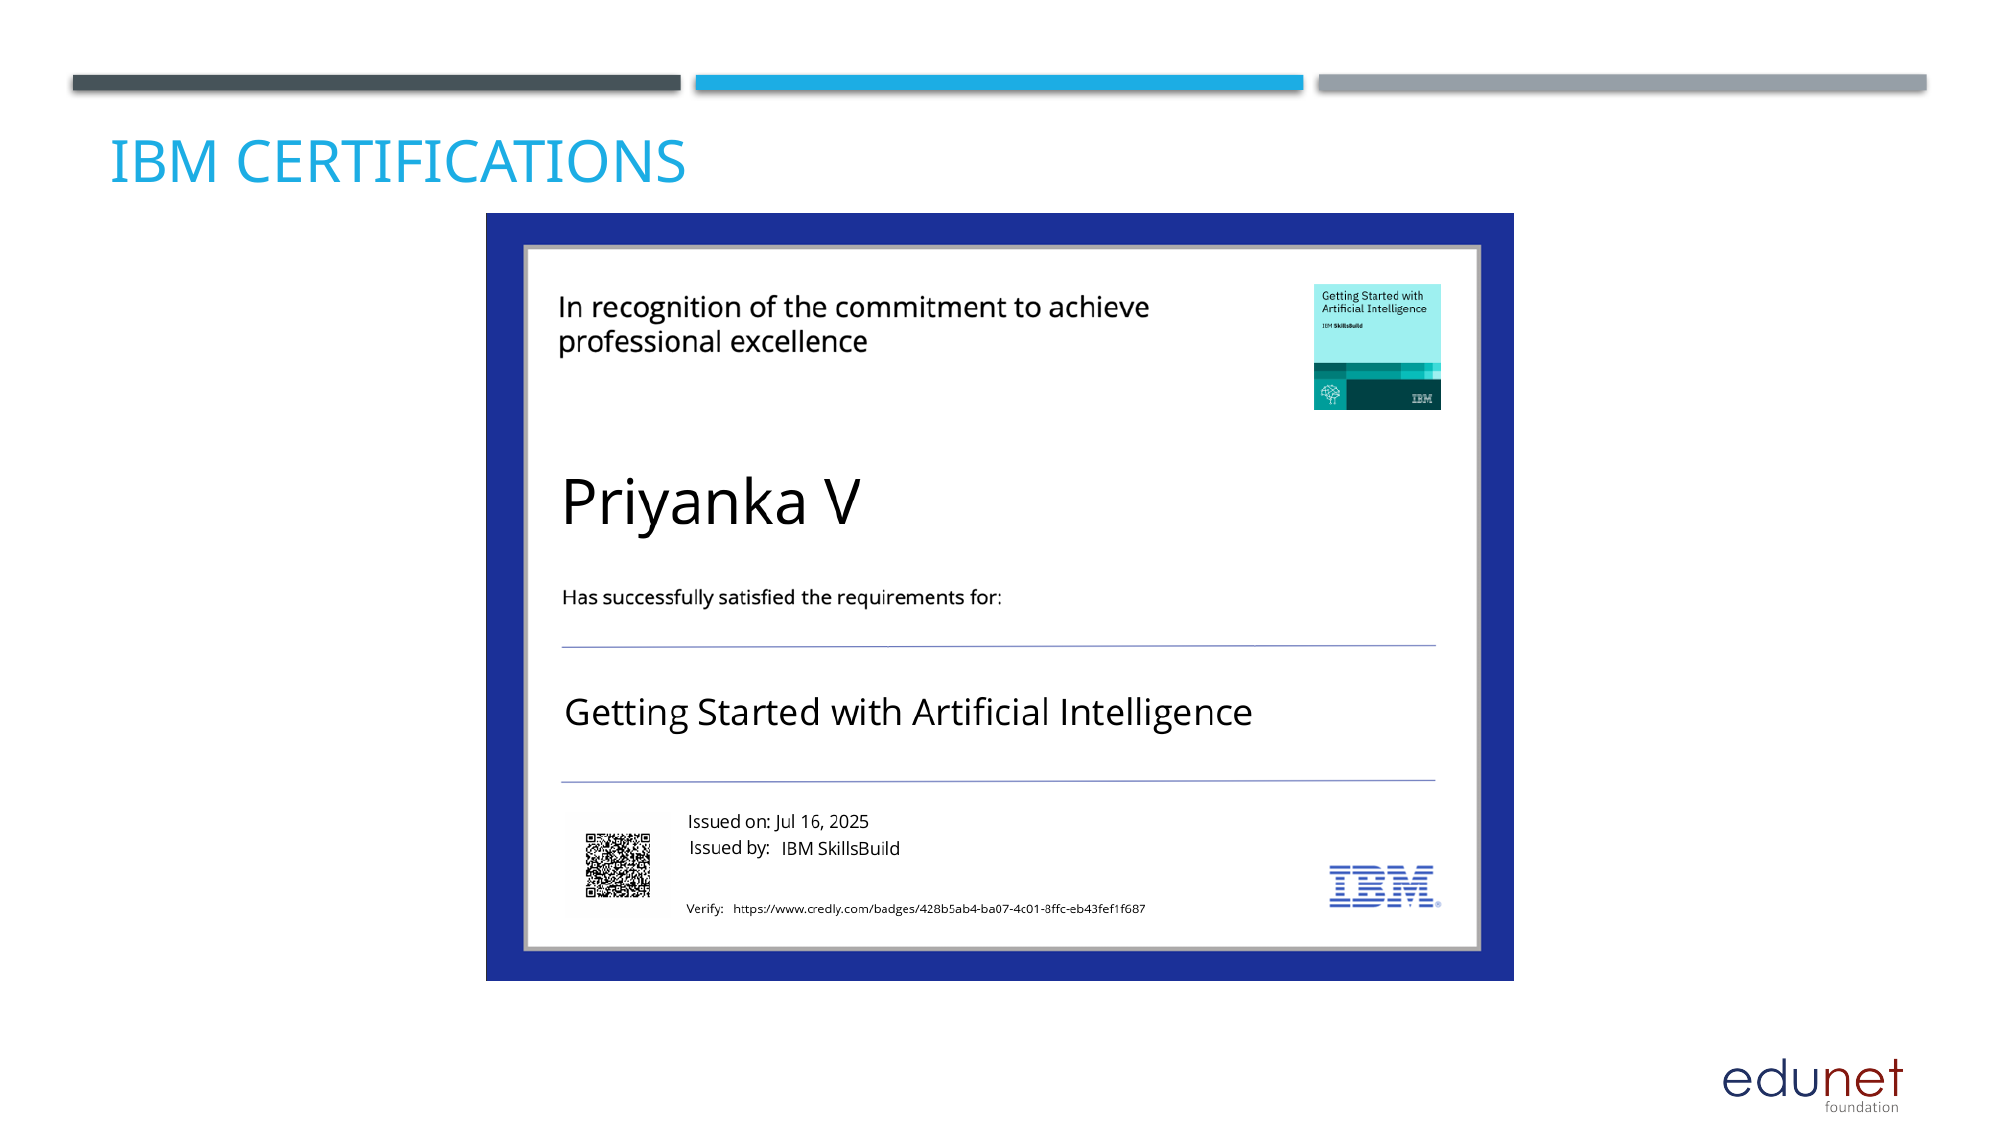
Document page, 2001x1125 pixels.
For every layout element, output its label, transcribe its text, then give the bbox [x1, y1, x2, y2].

picture [1719, 1056, 1905, 1116]
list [485, 212, 1515, 981]
title IBM Certifications [95, 115, 1905, 203]
